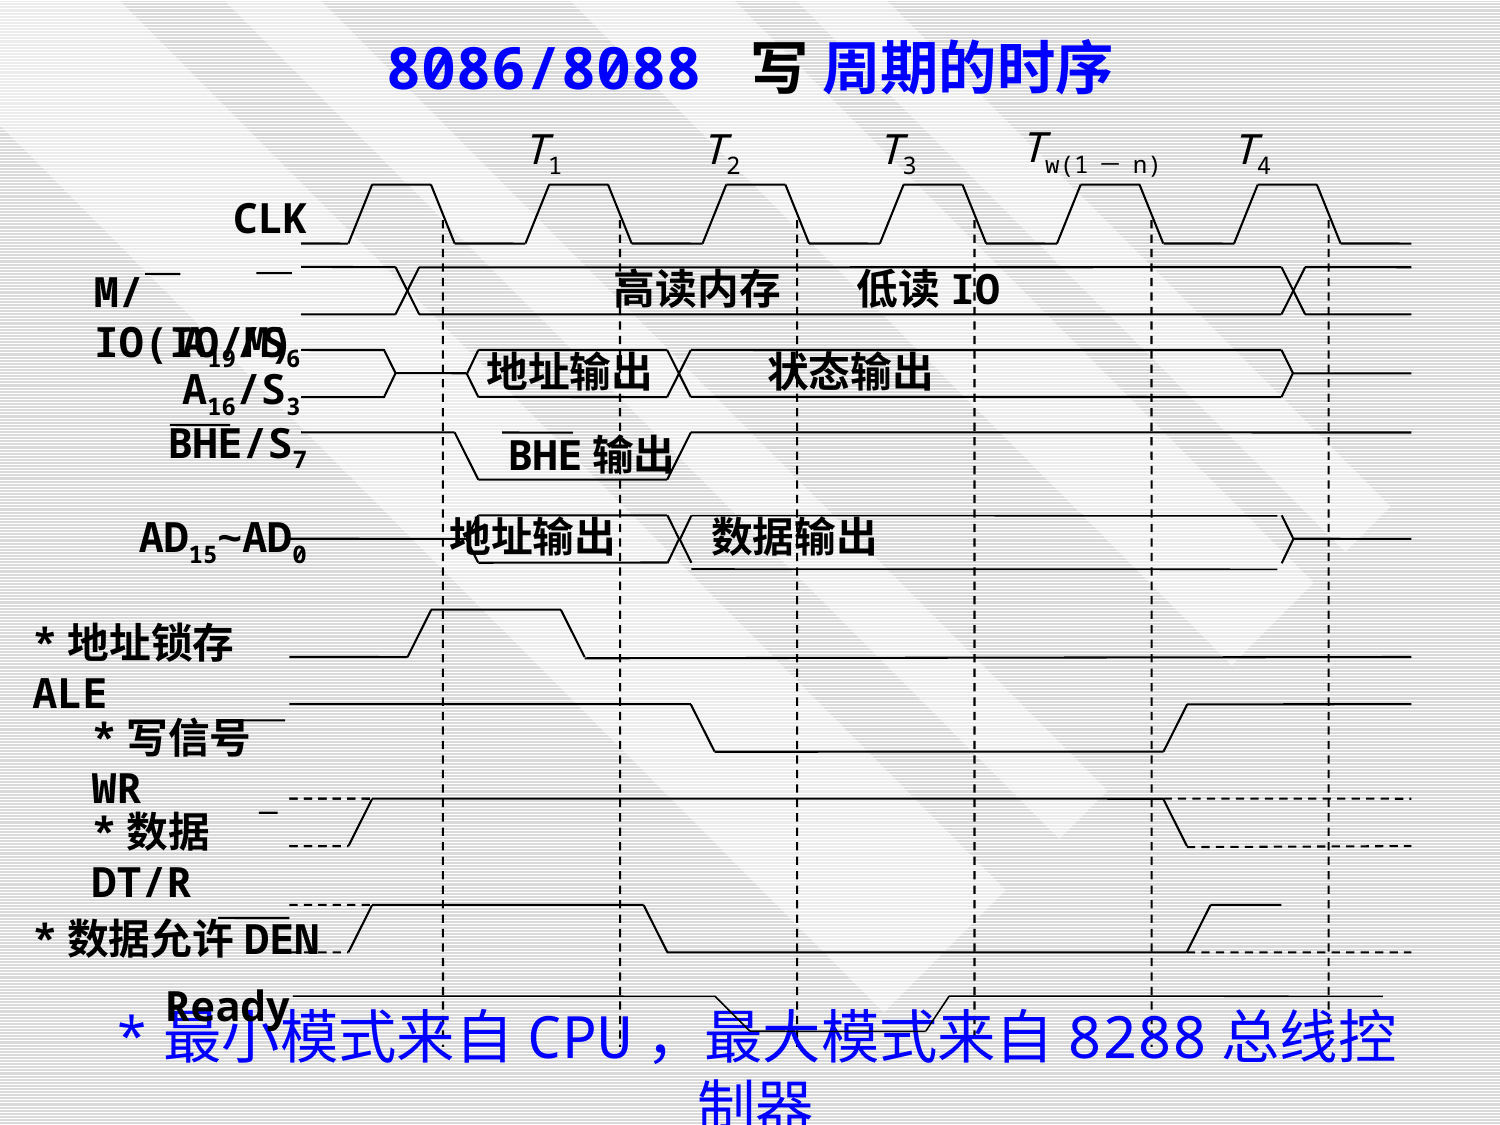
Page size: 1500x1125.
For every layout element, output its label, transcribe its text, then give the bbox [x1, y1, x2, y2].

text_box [714, 995, 751, 1032]
text_box 8086/8088 写 周期的时序 [112, 19, 1388, 114]
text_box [17, 120, 1412, 1048]
text_box *最小模式来自CPU，最大模式来自8288总线控制器 [88, 1023, 1424, 1118]
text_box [919, 1001, 956, 1026]
